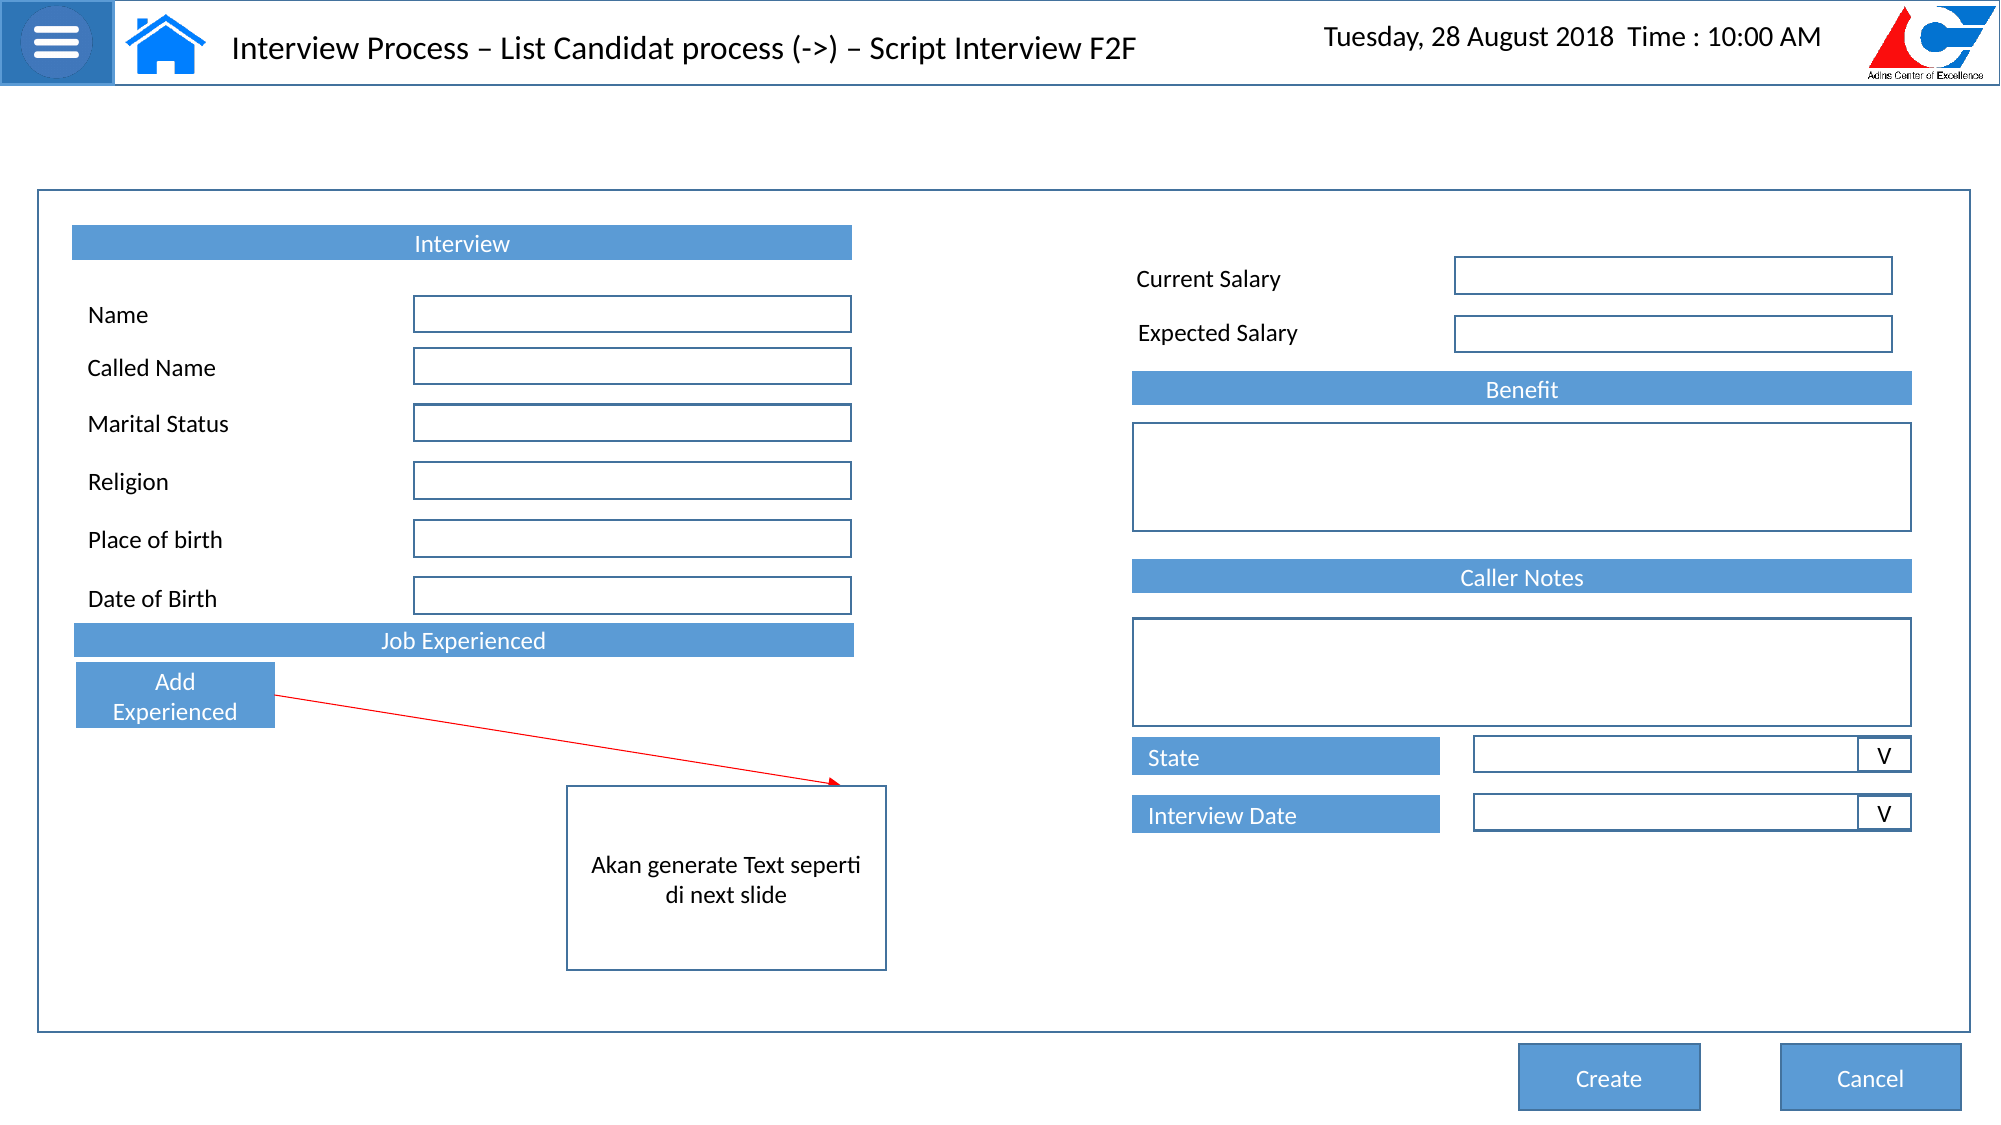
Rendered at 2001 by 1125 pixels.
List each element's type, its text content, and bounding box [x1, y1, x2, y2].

text_box Benefit [1132, 371, 1912, 405]
picture [125, 14, 206, 75]
text_box Religion [72, 461, 380, 500]
text_box Job Experienced [74, 623, 854, 657]
text_box Add Experienced [76, 662, 275, 728]
text_box V [1857, 737, 1912, 772]
text_box [115, 0, 2000, 86]
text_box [274, 694, 841, 786]
picture [14, 0, 98, 84]
text_box [0, 0, 115, 86]
text_box Interview [72, 225, 852, 260]
text_box [1132, 617, 1912, 727]
text_box Name [72, 295, 380, 333]
text_box Interview Process – List Candidat process (->) – Script Interview F2F [216, 18, 1232, 74]
text_box [1132, 422, 1912, 532]
text_box Create [1518, 1043, 1701, 1111]
text_box [37, 189, 1971, 1033]
text_box Cancel [1780, 1043, 1962, 1111]
text_box [413, 347, 852, 385]
text_box [413, 403, 852, 442]
picture [1863, 0, 2000, 85]
text_box [1473, 735, 1912, 773]
text_box Tuesday, 28 August 2018 Time : 10:00 AM [1274, 7, 1863, 63]
text_box [1454, 256, 1893, 295]
text_box Place of birth [72, 519, 380, 558]
text_box Called Name [72, 347, 379, 385]
text_box [413, 295, 852, 333]
text_box Marital Status [72, 403, 379, 442]
text_box [413, 576, 852, 615]
text_box [1454, 315, 1893, 353]
text_box Date of Birth [72, 578, 380, 616]
text_box [1473, 793, 1912, 832]
text_box Interview Date [1132, 795, 1440, 833]
text_box V [1857, 795, 1912, 830]
text_box Expected Salary [1122, 313, 1430, 351]
text_box Akan generate Text seperti di next slide [566, 785, 887, 971]
text_box State [1132, 737, 1440, 775]
text_box [413, 461, 852, 500]
text_box [413, 519, 852, 558]
text_box Current Salary [1121, 258, 1429, 297]
text_box Caller Notes [1132, 559, 1912, 593]
